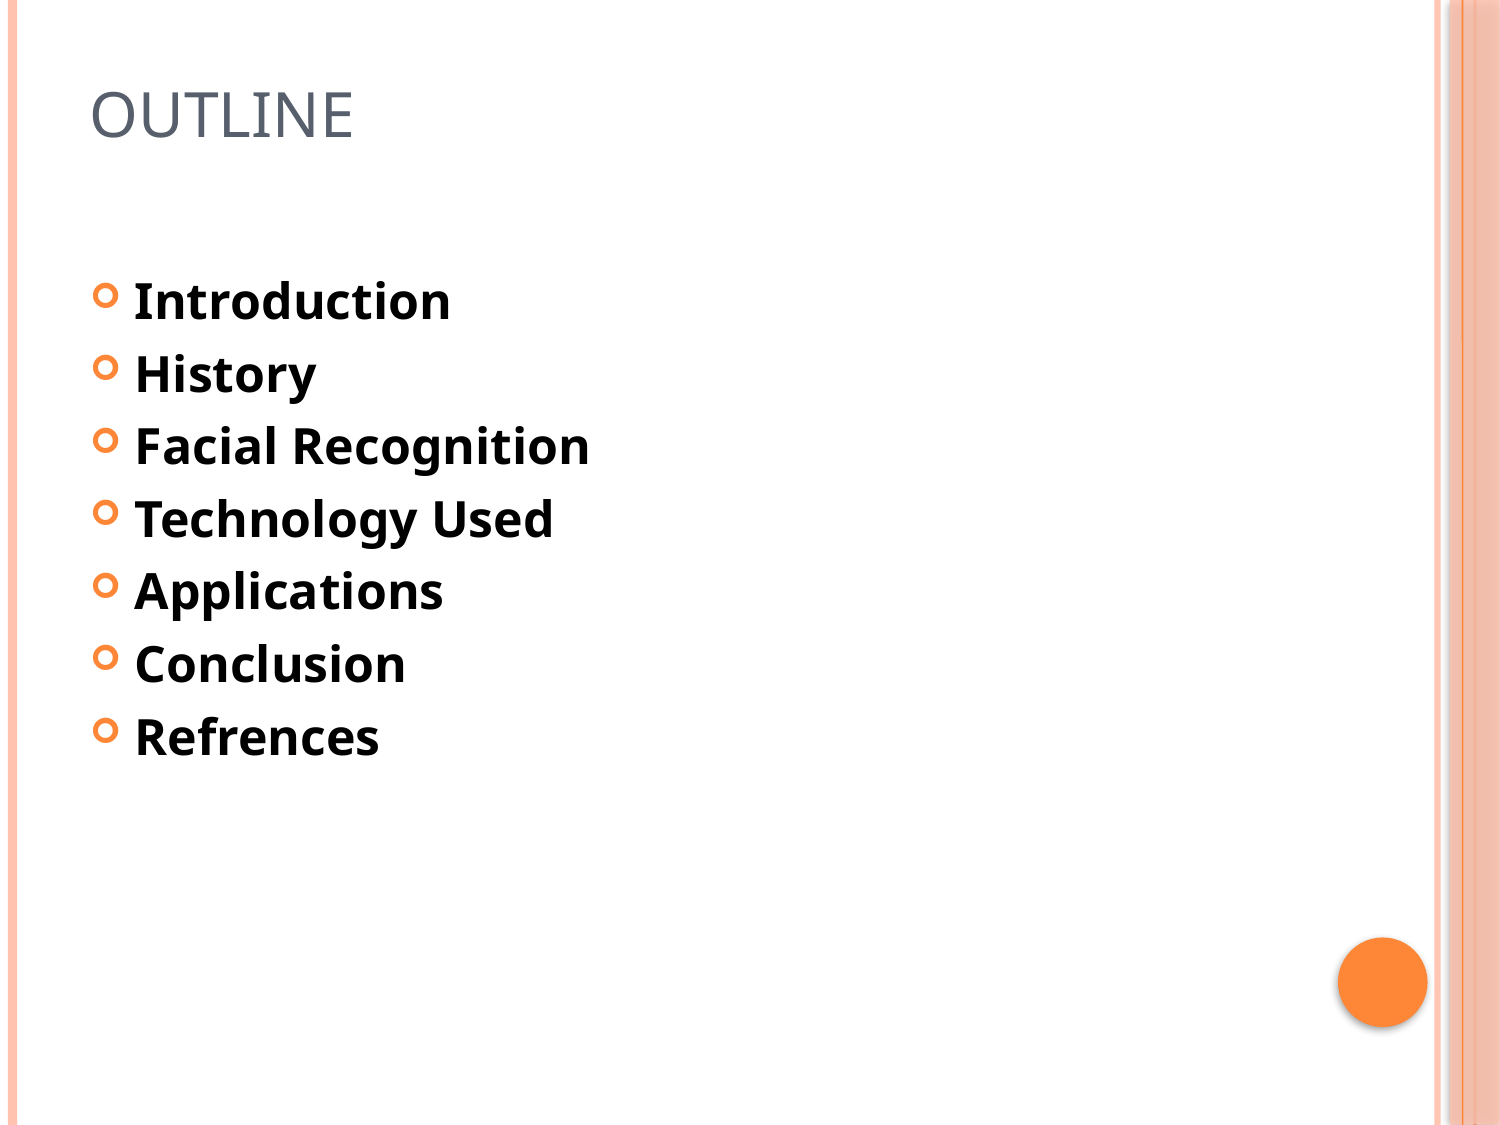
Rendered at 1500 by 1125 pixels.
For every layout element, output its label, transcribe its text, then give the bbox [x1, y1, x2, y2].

text_box Outline [75, 45, 1300, 233]
text_box Introduction History Facial Recognition Technology Used Applications Conclusion Refrences [75, 262, 1300, 1062]
